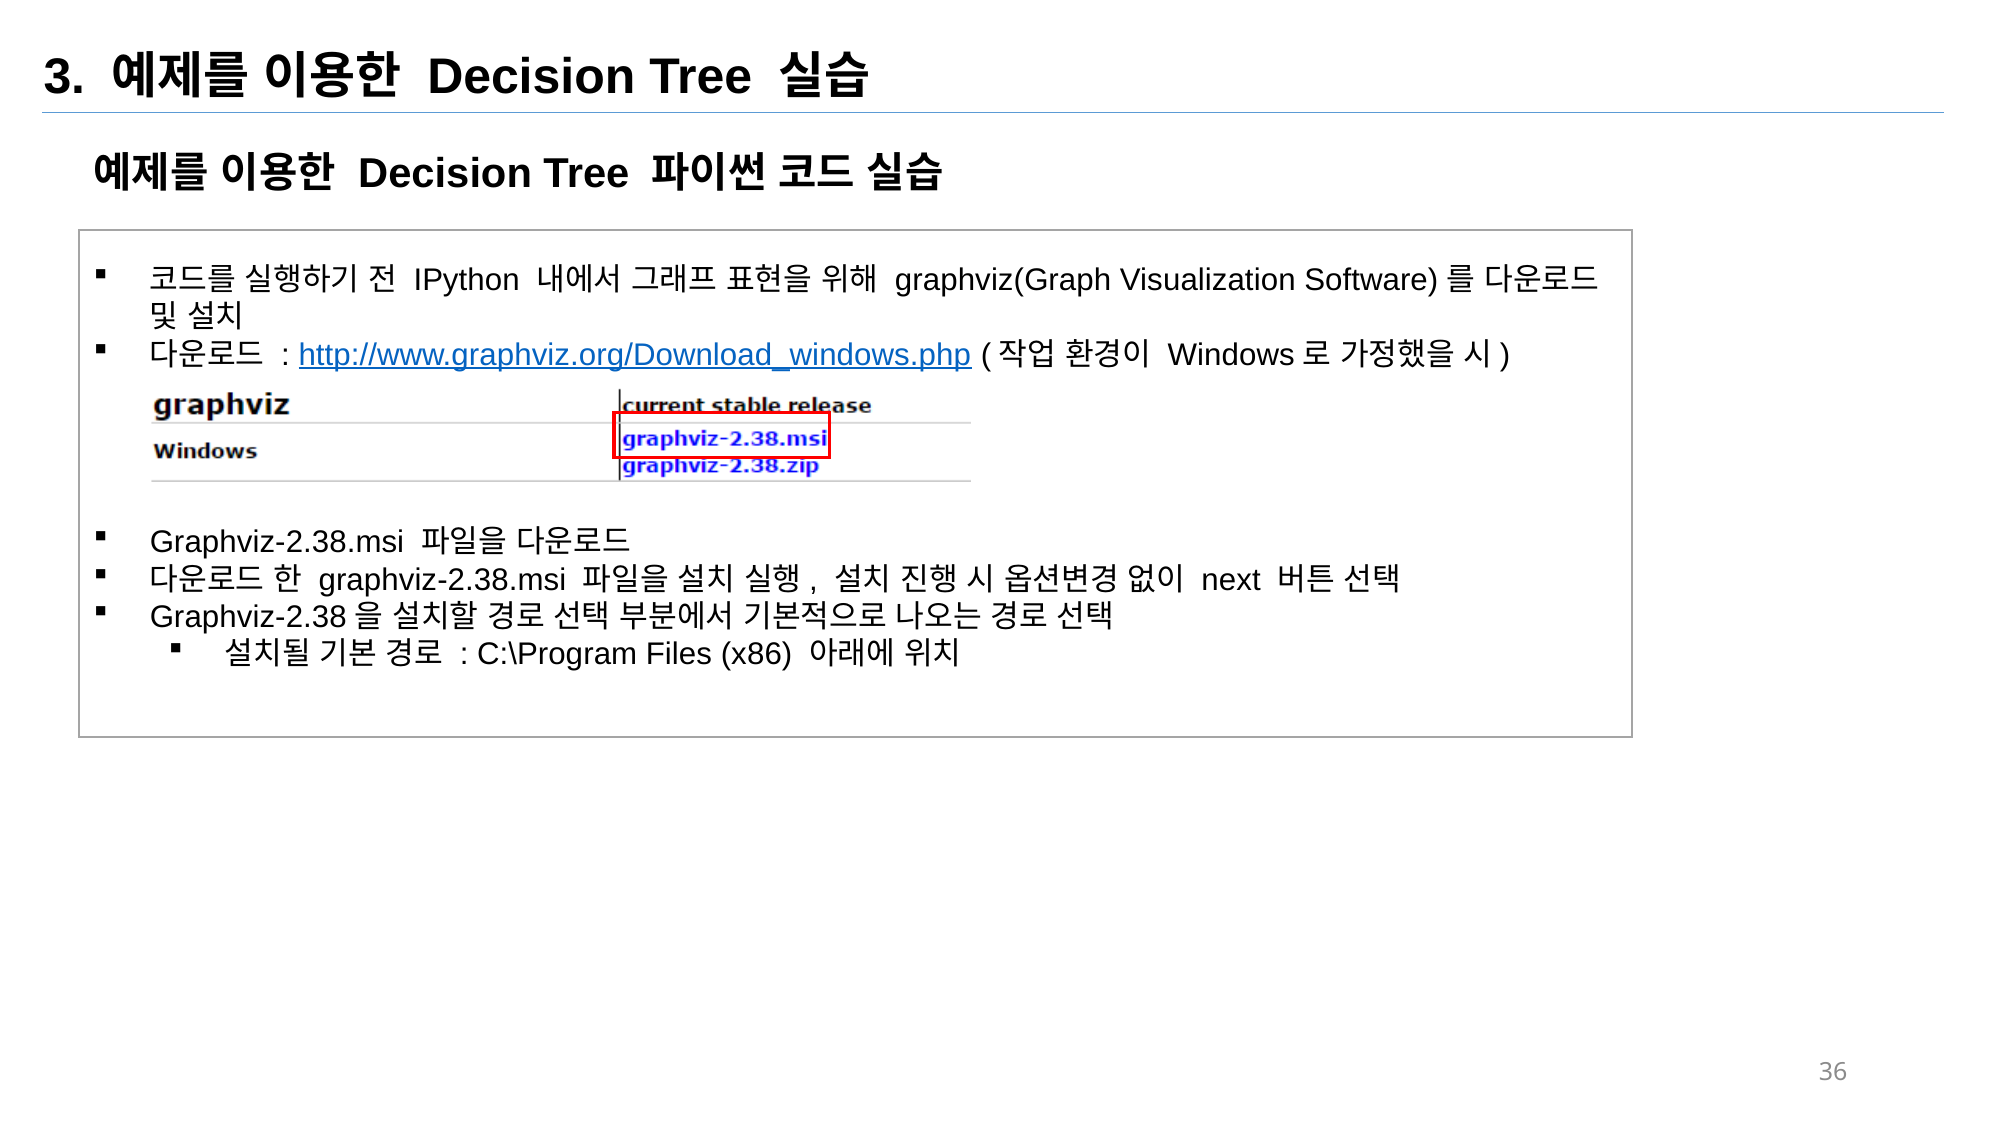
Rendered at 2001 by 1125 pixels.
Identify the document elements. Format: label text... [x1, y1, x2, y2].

text_box 예제를 이용한 Decision Tree 파이썬 코드 실습 [78, 138, 1452, 204]
picture [147, 379, 971, 482]
text_box 3. 예제를 이용한 Decision Tree 실습 [28, 36, 1402, 112]
text_box 코드를 실행하기 전 IPython 내에서 그래프 표현을 위해 graphviz(Graph Visualization Software)를 다운로드 및 설치 다운로드 : http://www.graphviz.org/Download_windows.php (작업 환경이 Windows로 가정했을 시) Graphviz-2.38.msi 파일을 다운로드 다운로드 한 graphviz-2.38.msi 파일을 설치 실행, 설치 진행 시 옵션변경 없이 next 버튼 선택 Graphviz-2.38을 설치할 경로 선택 부분에서 기본적으로 나오는 경로 선택 설치될 기본 경로 : C:\Program Files (x86) 아래에 위치 [78, 229, 1633, 738]
slide_number 36 [1412, 1042, 1863, 1103]
